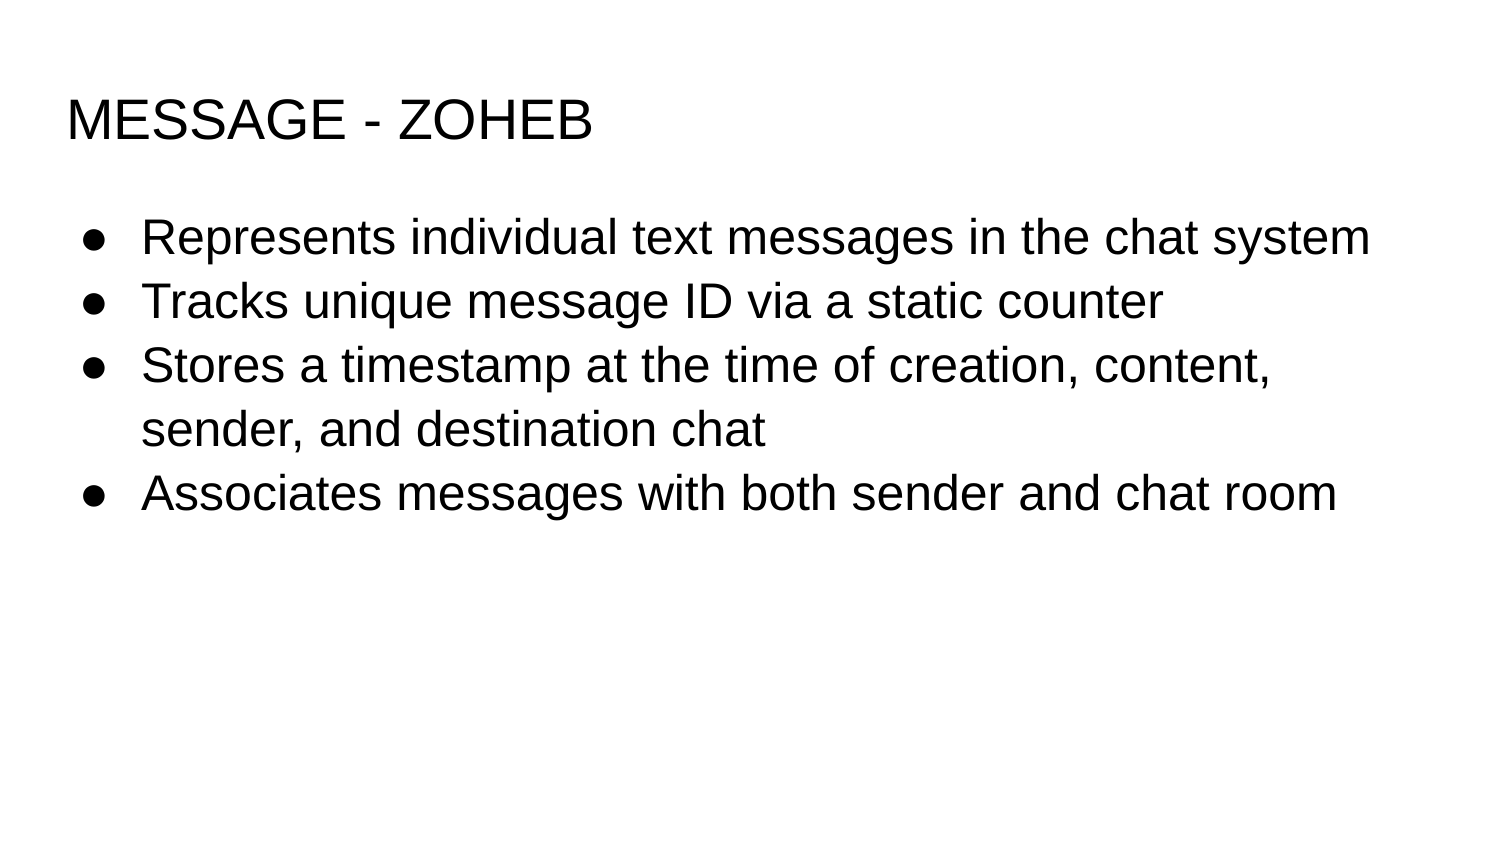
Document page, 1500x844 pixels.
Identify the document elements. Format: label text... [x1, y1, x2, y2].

list Represents individual text messages in the chat system Tracks unique message ID via a static counter Stores a timestamp at the time of creation, content, sender, and destination chat Associates messages with both sender and chat room [51, 185, 1449, 747]
title MESSAGE - ZOHEB [51, 72, 1449, 167]
